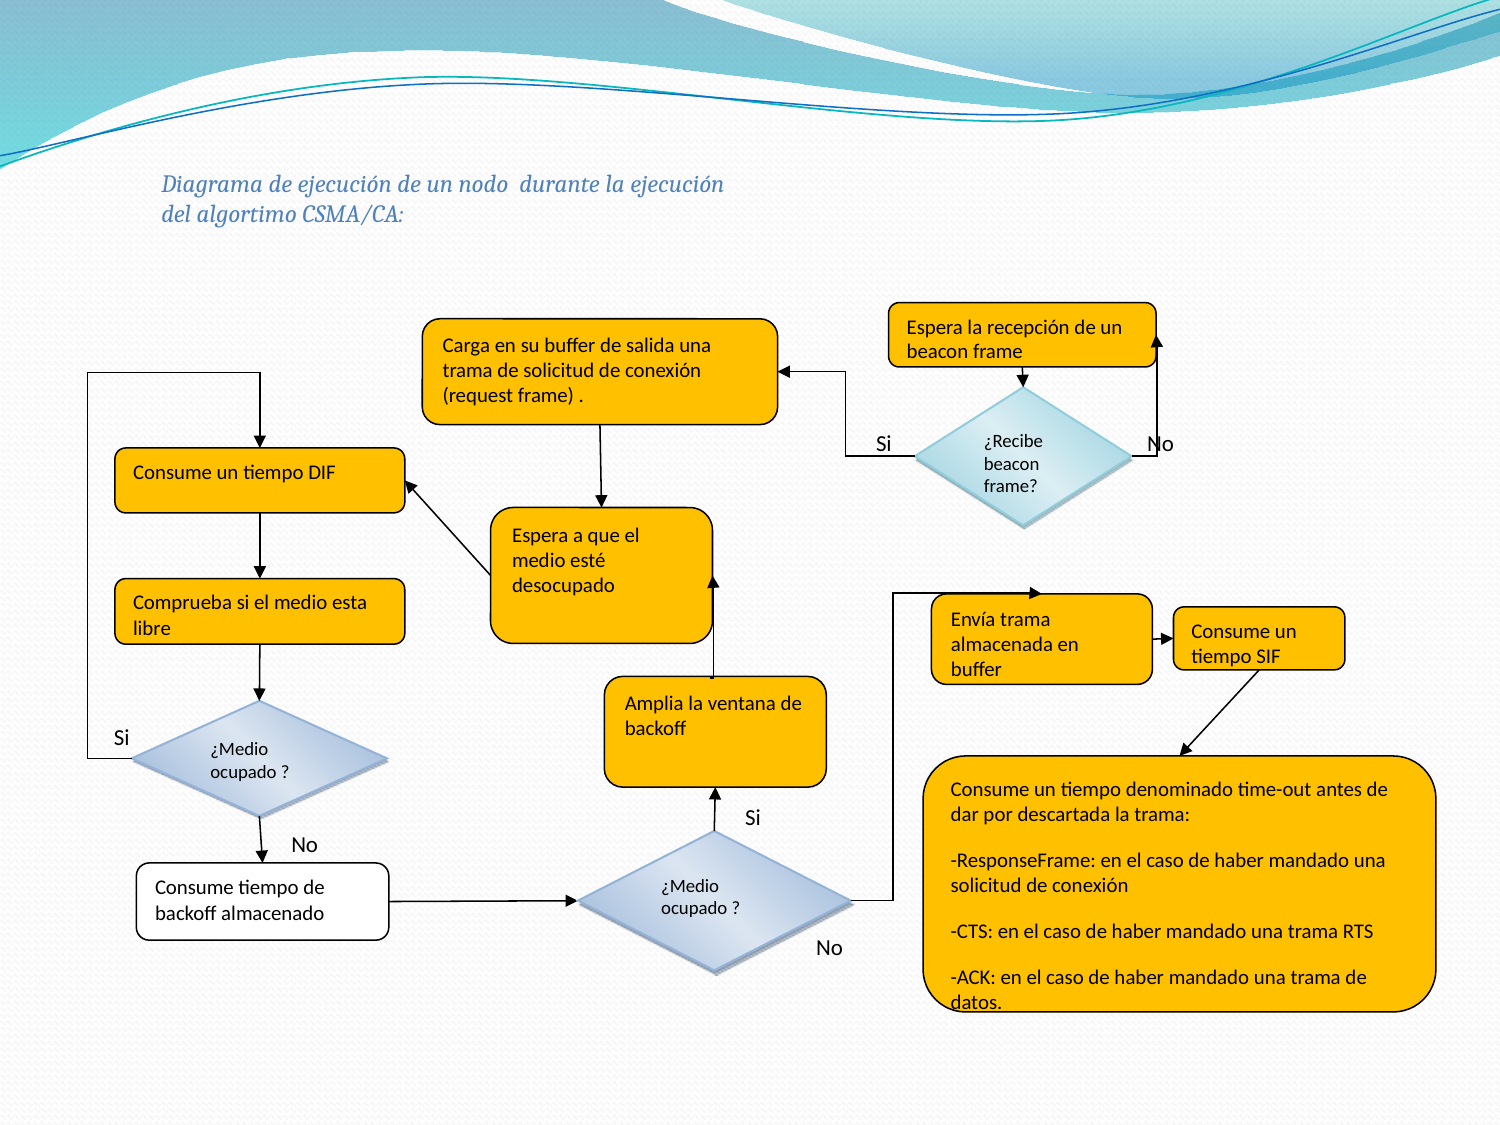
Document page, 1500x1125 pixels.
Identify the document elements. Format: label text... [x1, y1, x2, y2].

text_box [88, 302, 1437, 1021]
text_box Diagrama de ejecución de un nodo durante la ejecución del algortimo CSMA/CA: [147, 160, 774, 243]
